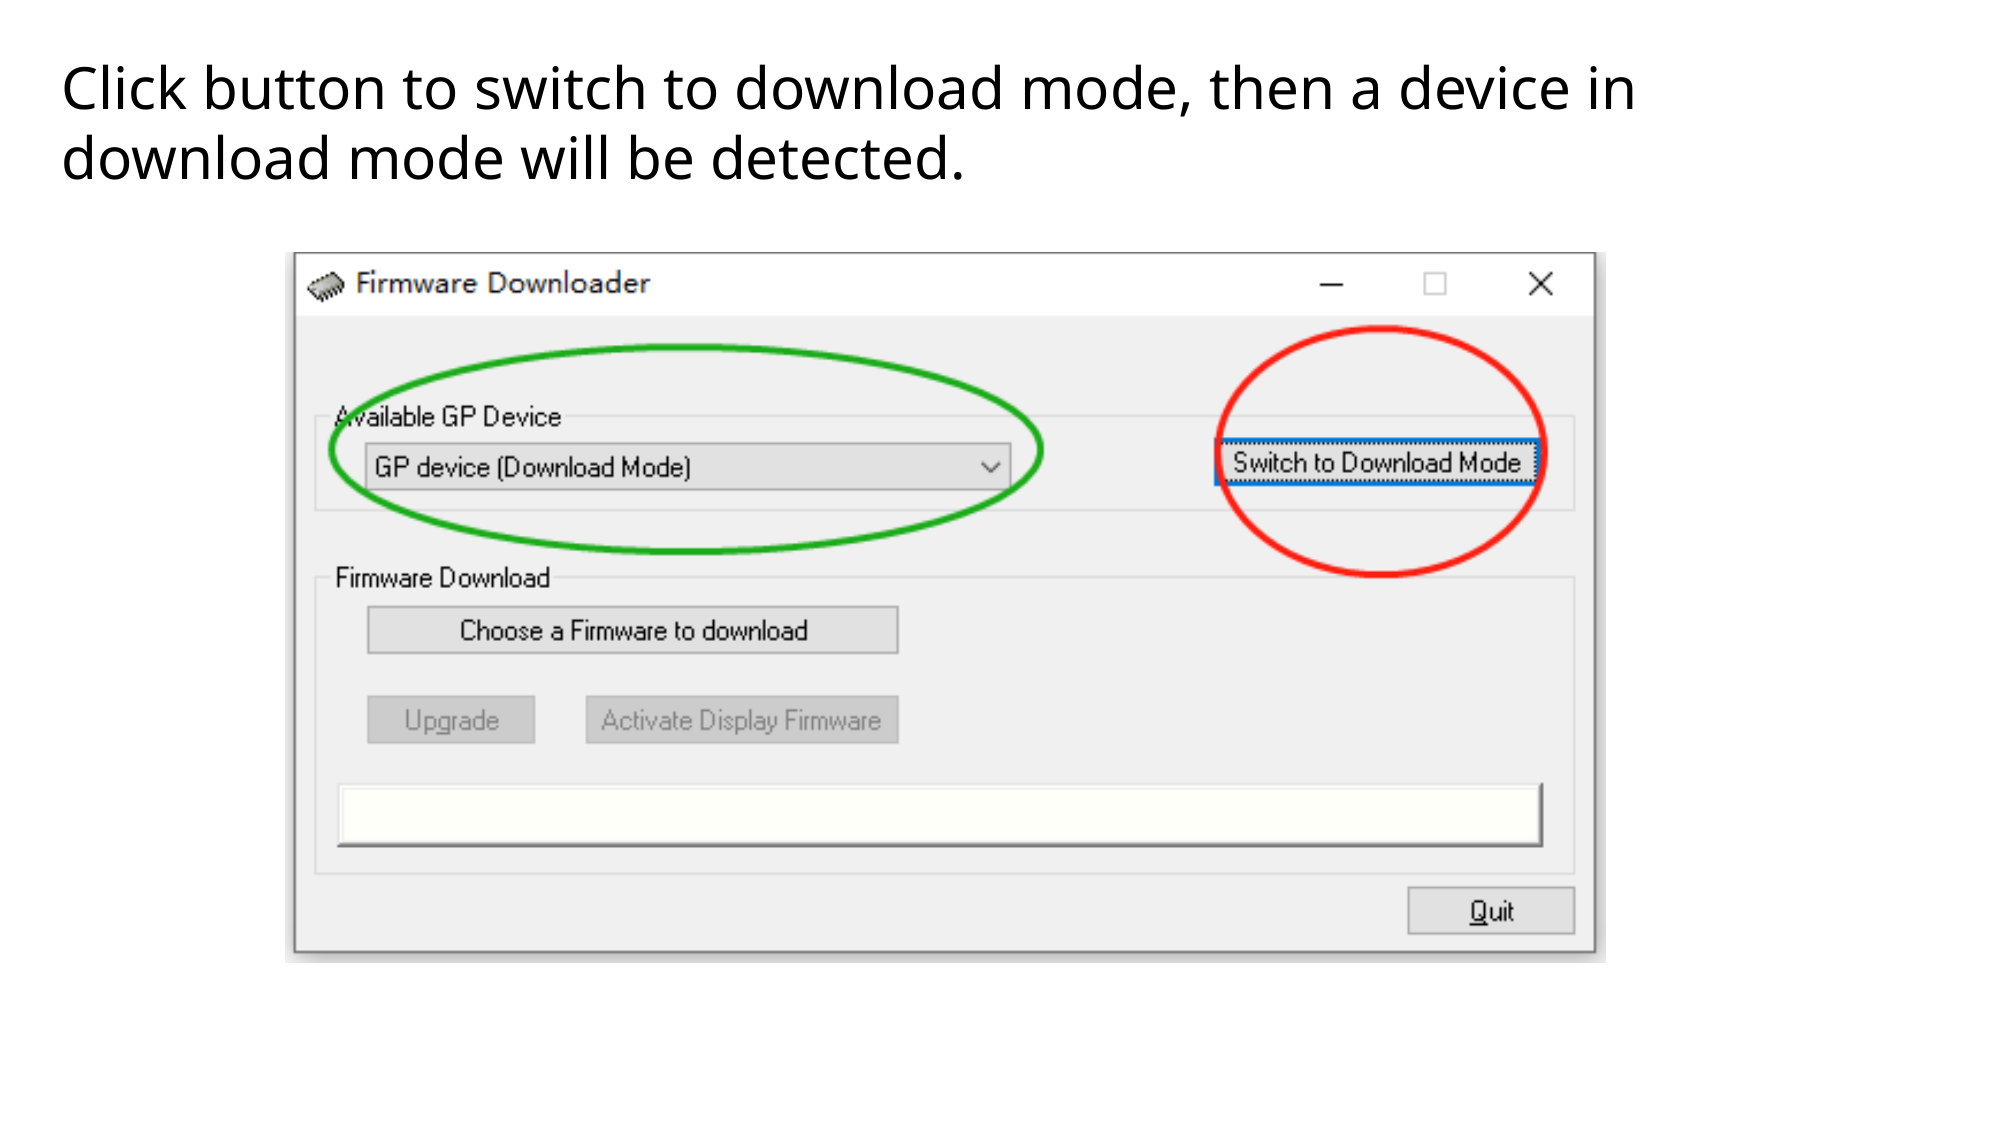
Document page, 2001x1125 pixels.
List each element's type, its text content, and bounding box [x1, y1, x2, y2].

text_box Click button to switch to download mode, then a device in download mode will be detected. [46, 43, 1879, 199]
picture [285, 252, 1606, 963]
